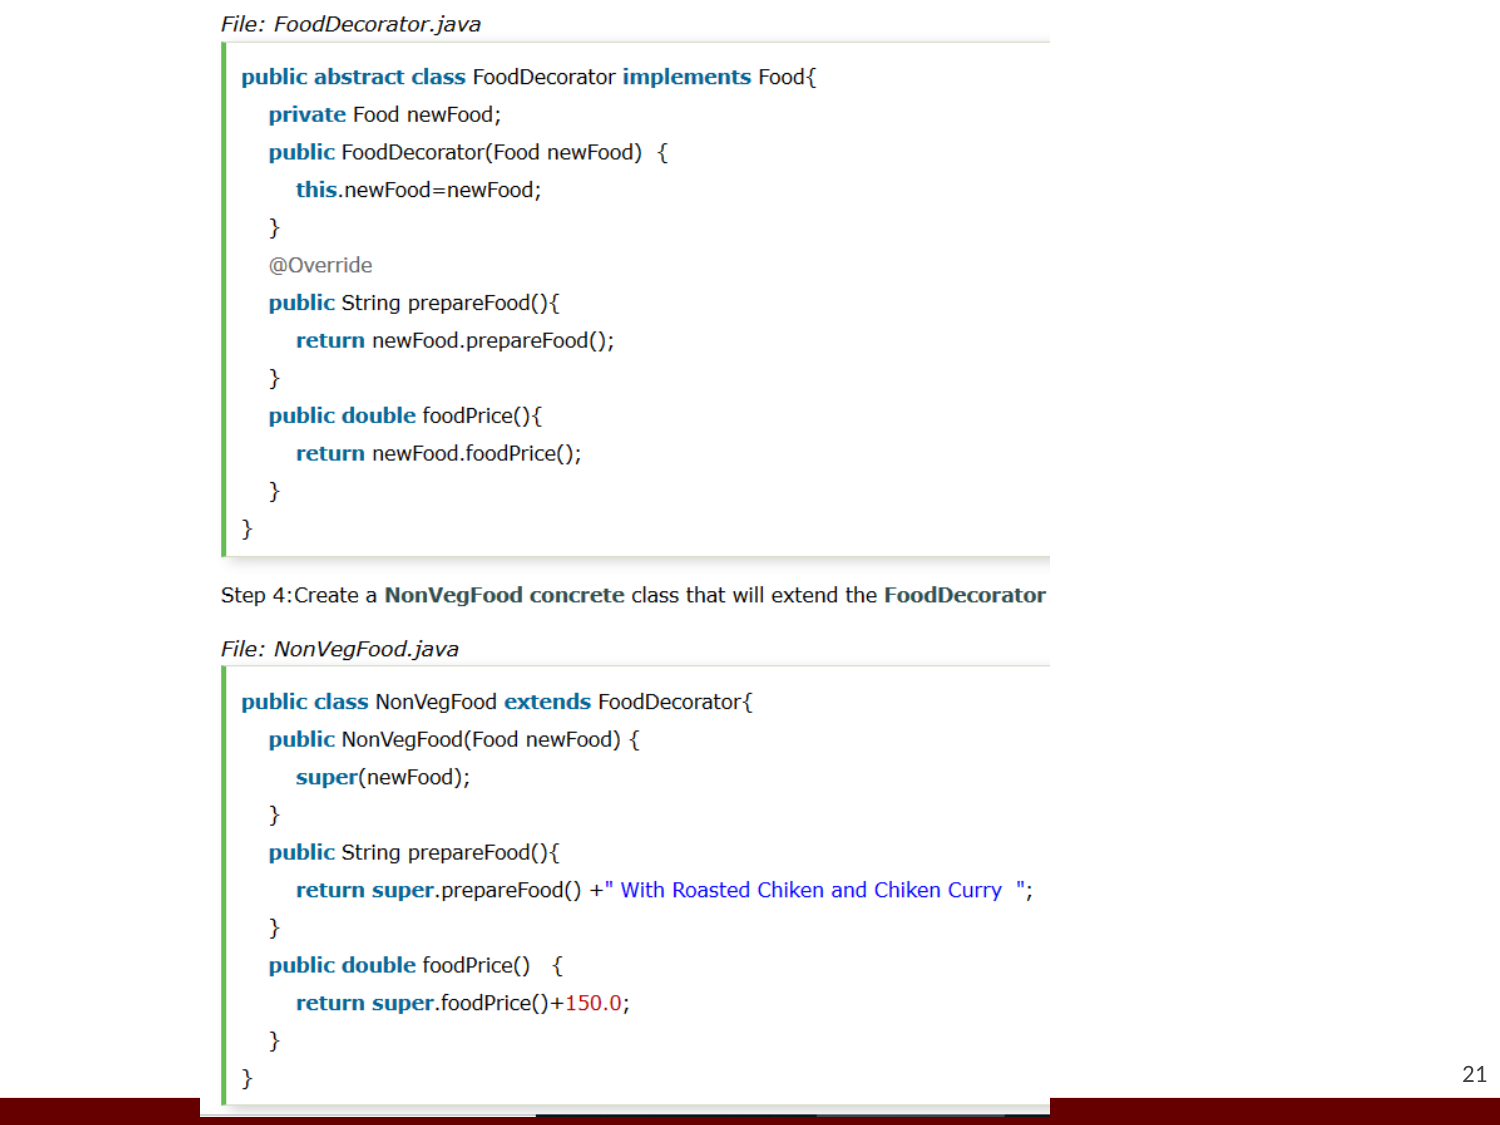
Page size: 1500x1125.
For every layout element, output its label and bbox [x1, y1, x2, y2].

picture [199, 0, 1050, 1118]
